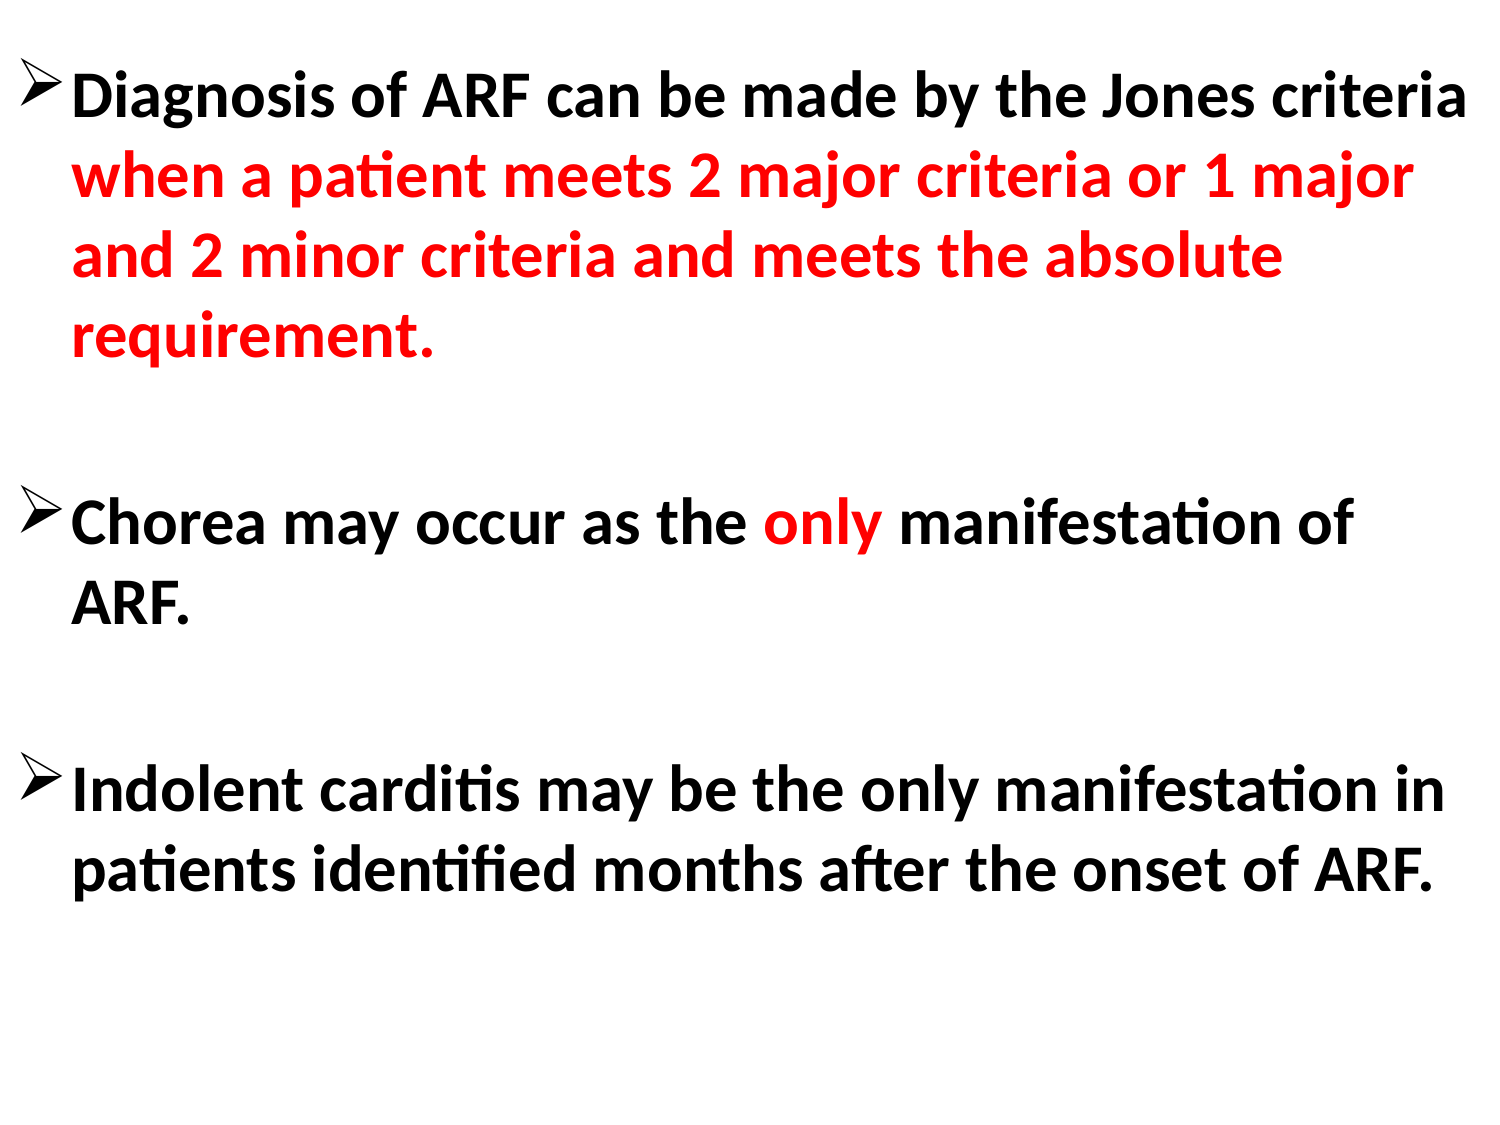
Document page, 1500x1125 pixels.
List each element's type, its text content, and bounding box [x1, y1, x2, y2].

list Diagnosis of ARF can be made by the Jones criteria when a patient meets 2 major criteria or 1 major and 2 minor criteria and meets the absolute requirement. Chorea may occur as the only manifestation of ARF. Indolent carditis may be the only manifestation in patients identified months after the onset of ARF. [0, 42, 1500, 1071]
